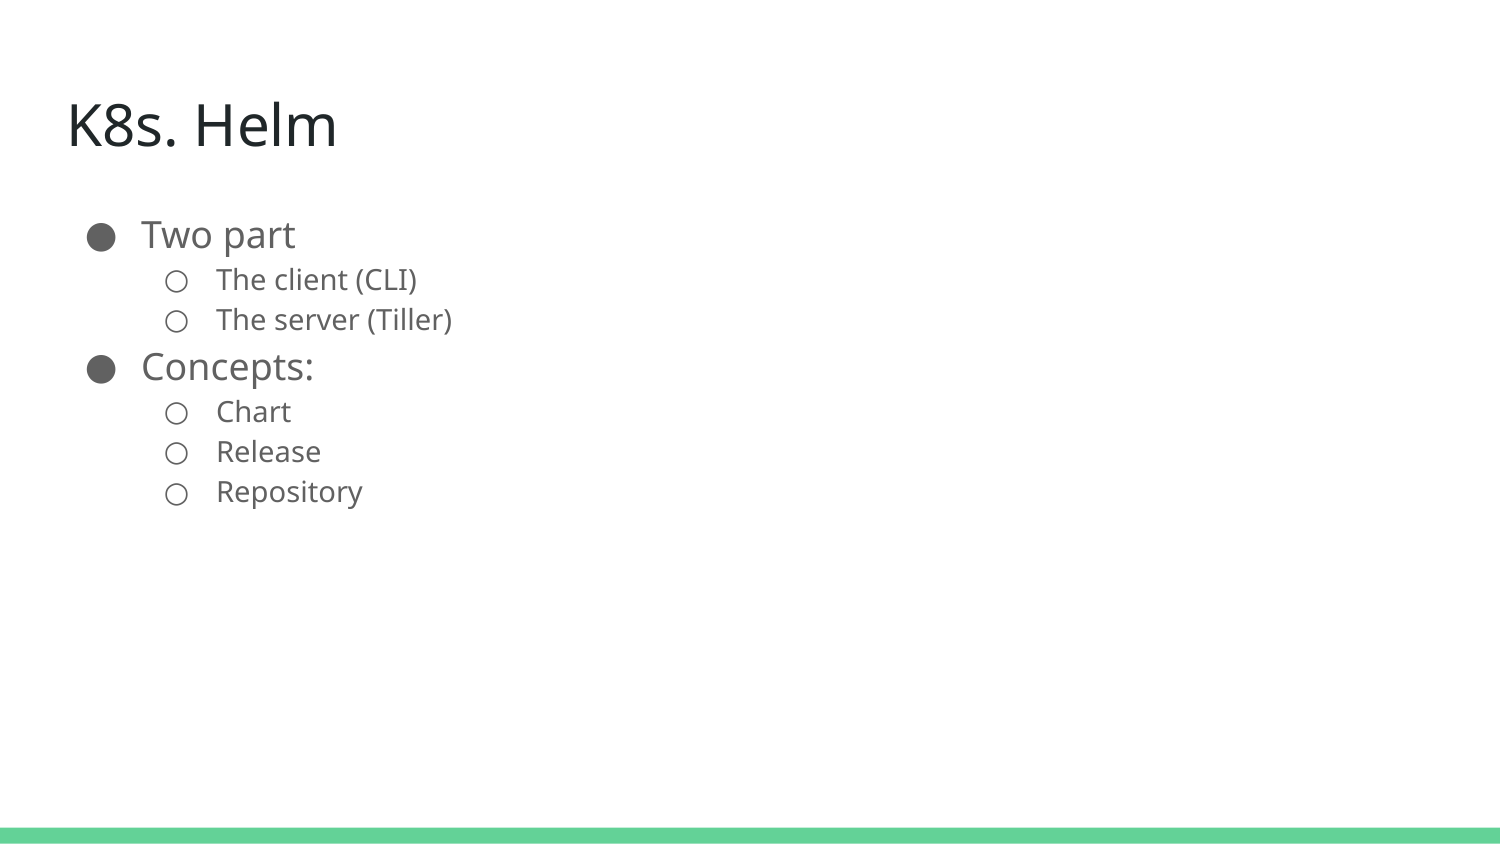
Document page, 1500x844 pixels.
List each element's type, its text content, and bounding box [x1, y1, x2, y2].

title K8s. Helm [51, 72, 1449, 167]
list Two part The client (CLI) The server (Tiller) Concepts: Chart Release Repository [51, 189, 1449, 750]
